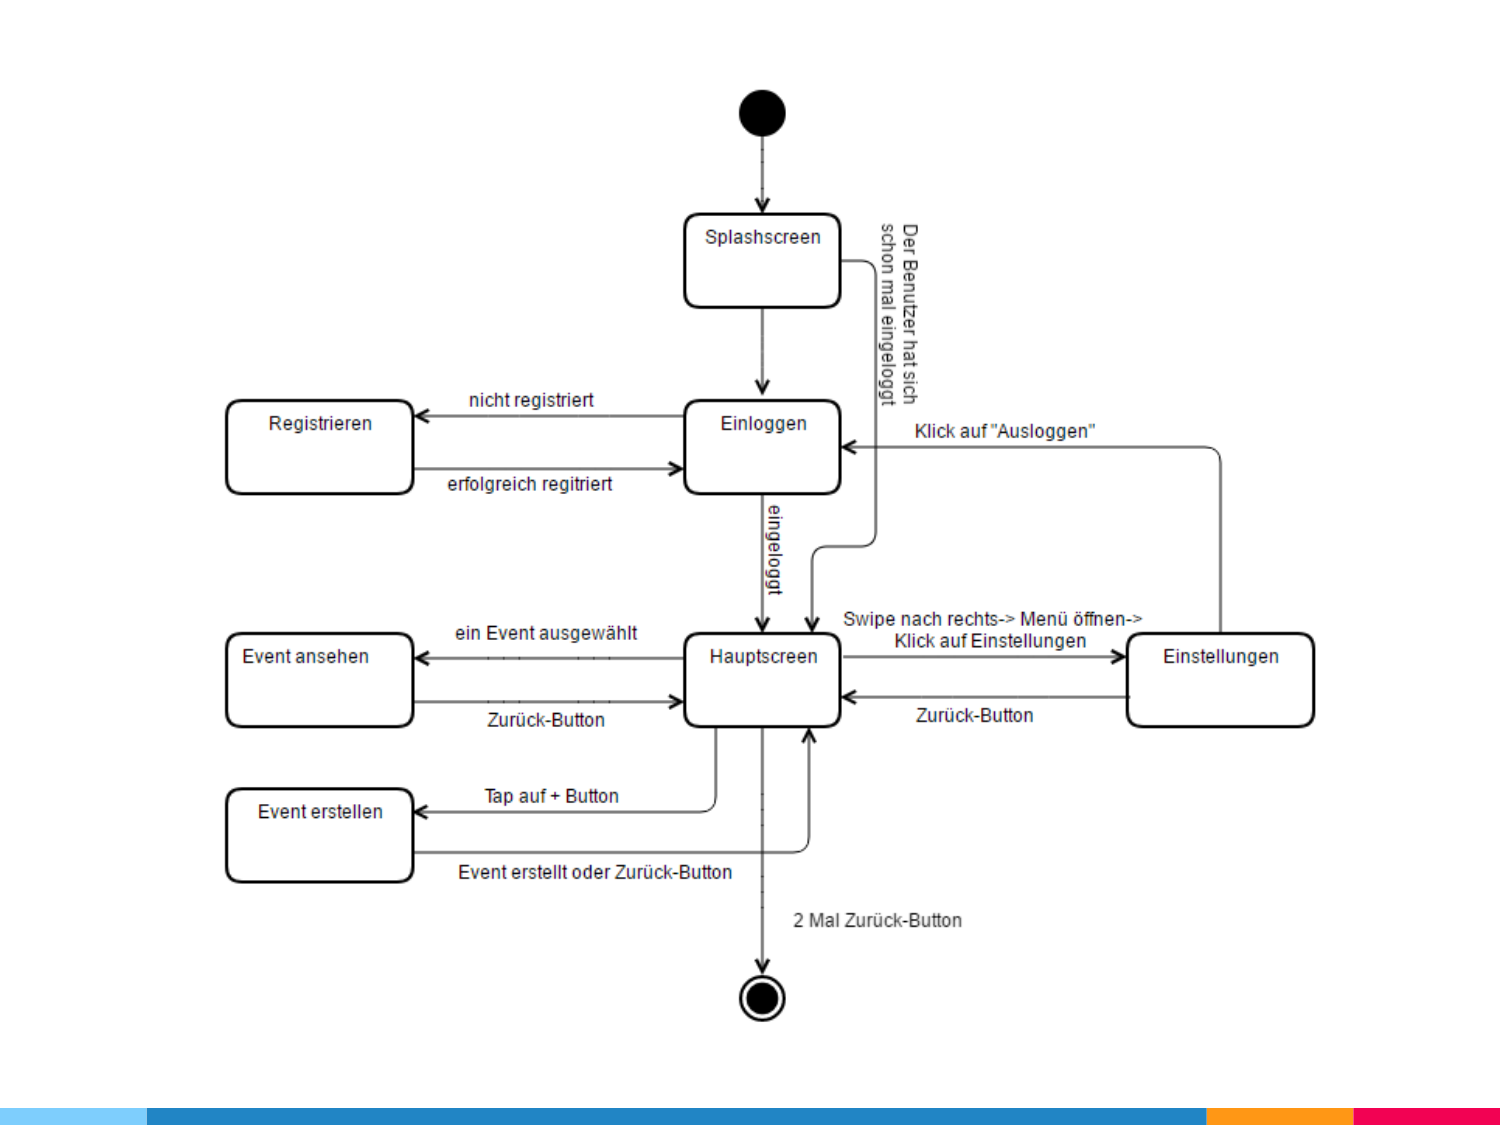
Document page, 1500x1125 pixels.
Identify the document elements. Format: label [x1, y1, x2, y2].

picture [0, 70, 1500, 1036]
